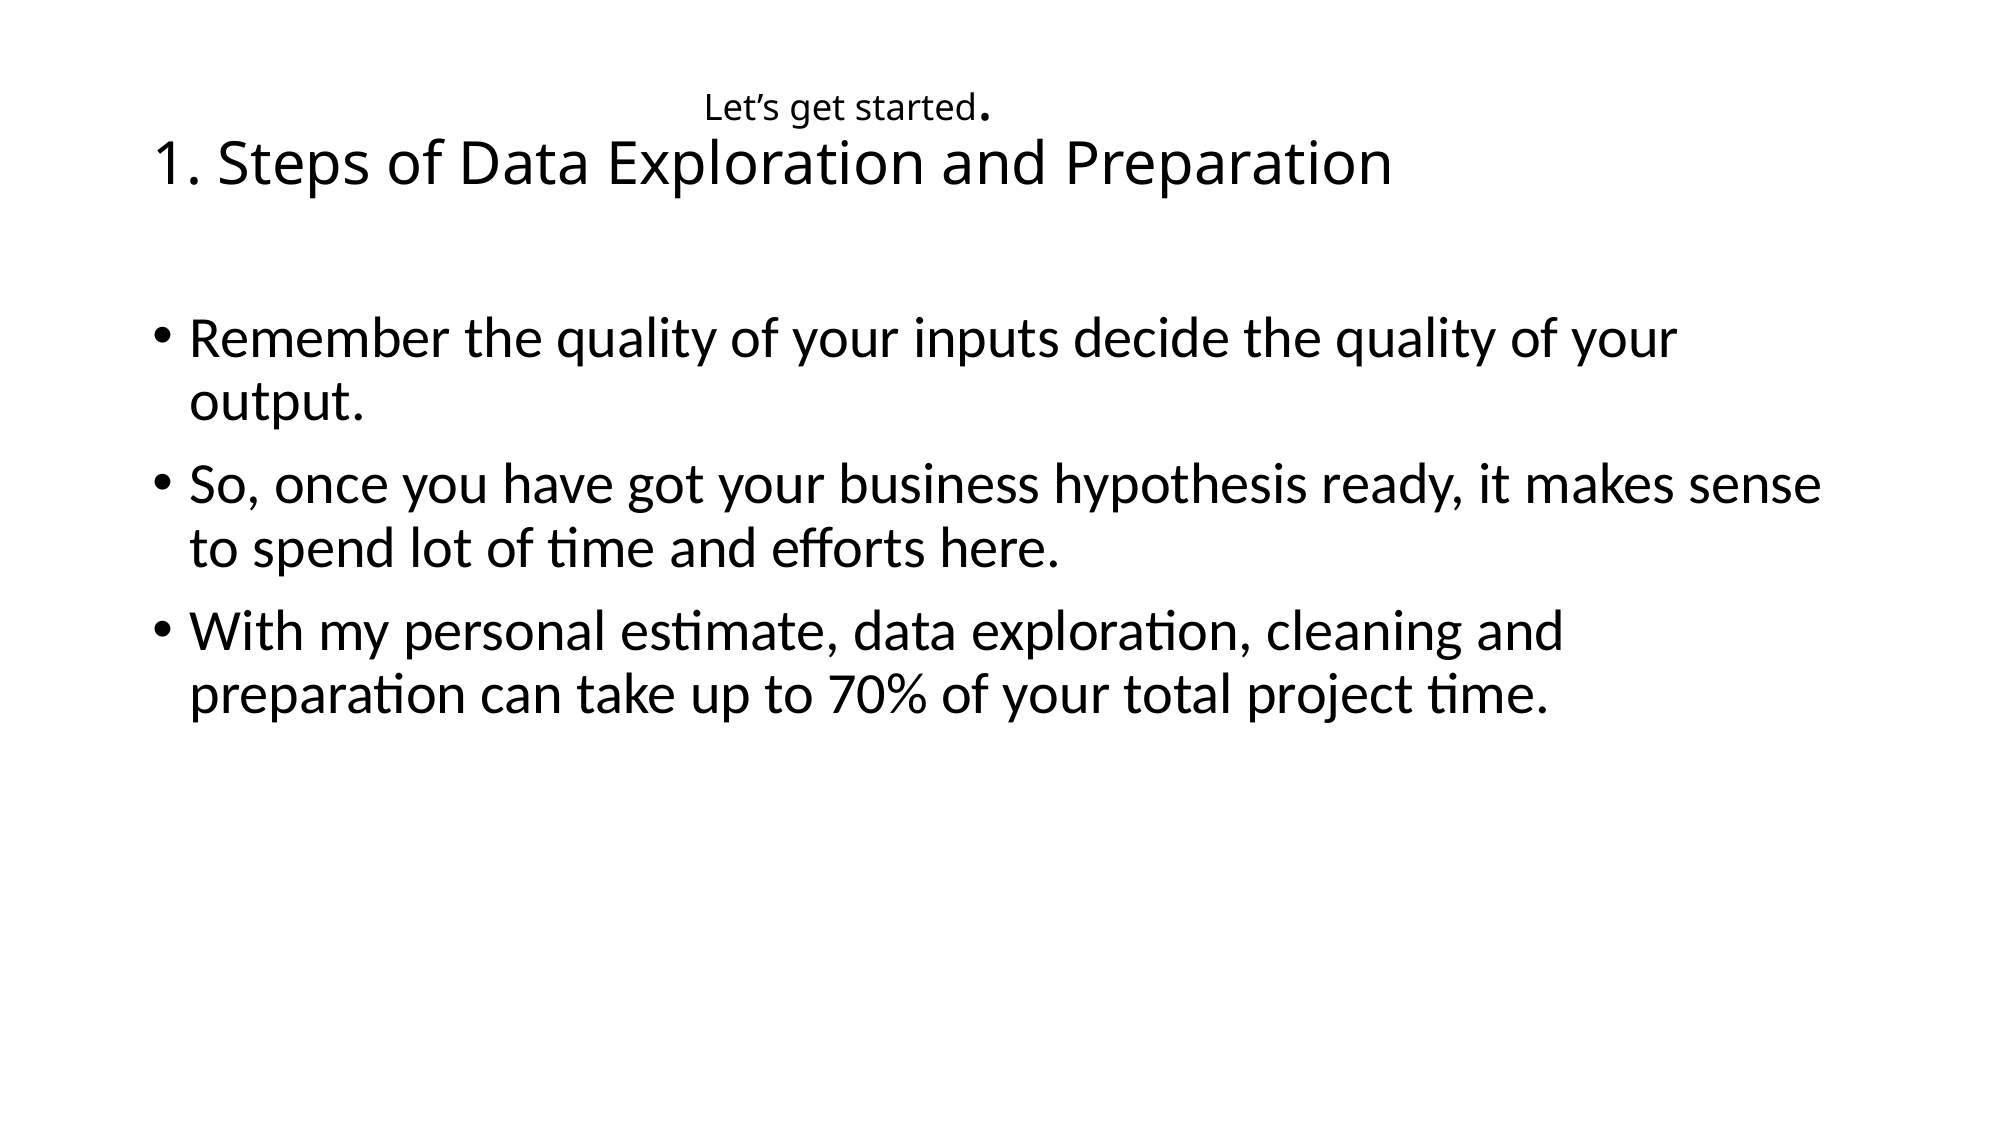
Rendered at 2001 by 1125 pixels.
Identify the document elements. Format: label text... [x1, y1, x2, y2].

list Remember the quality of your inputs decide the quality of your output. So, once you have got your business hypothesis ready, it makes sense to spend lot of time and efforts here. With my personal estimate, data exploration, cleaning and preparation can take up to 70% of your total project time. [137, 299, 1863, 1014]
title Let’s get started. 1. Steps of Data Exploration and Preparation [137, 59, 1863, 278]
